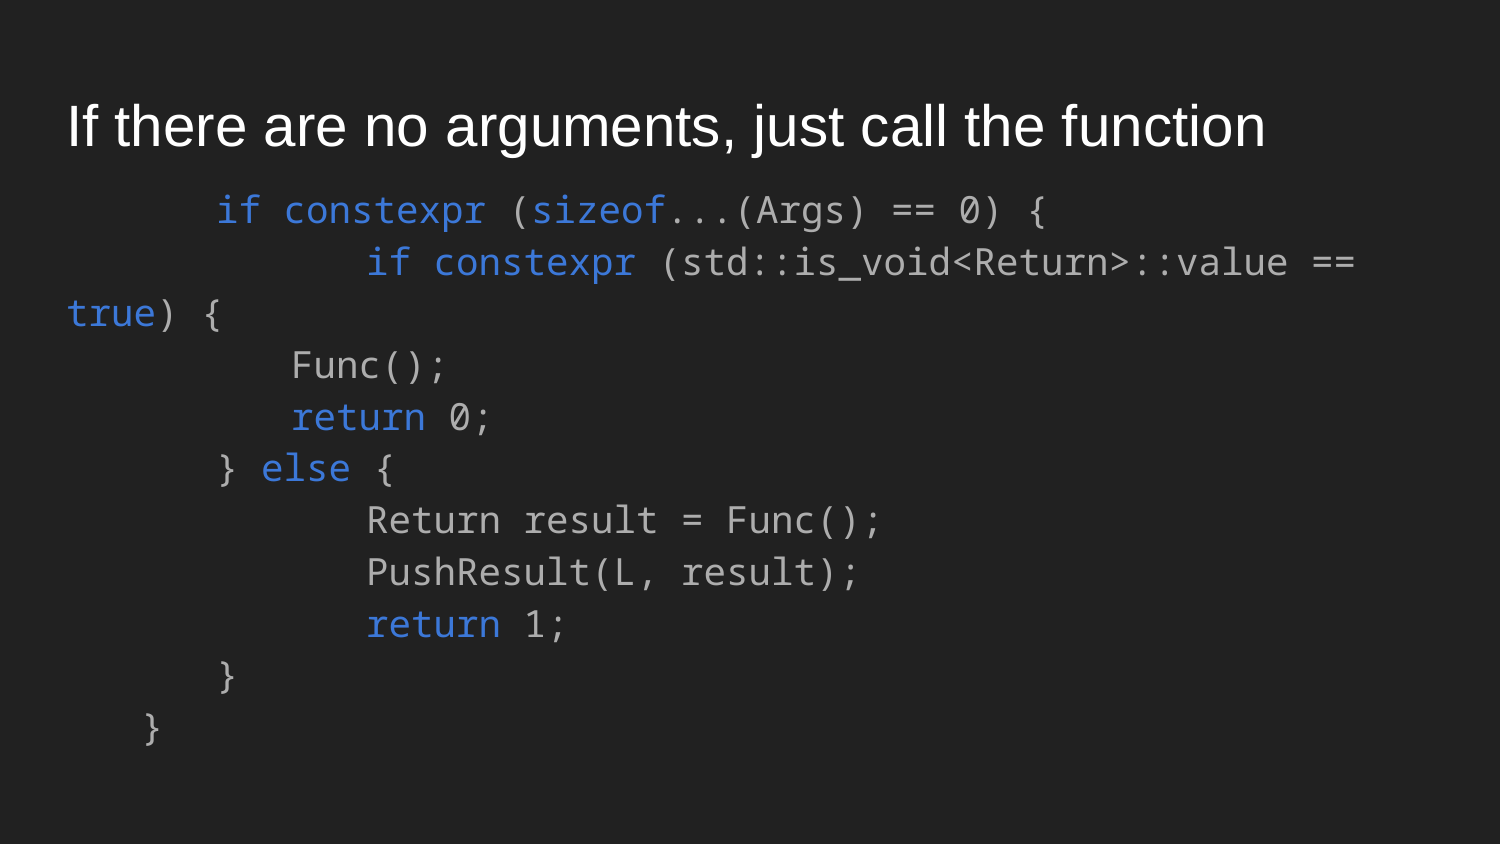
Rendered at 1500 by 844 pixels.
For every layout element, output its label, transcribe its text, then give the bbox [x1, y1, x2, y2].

title If there are no arguments, just call the function [51, 72, 1449, 164]
list if constexpr (sizeof...(Args) == 0) { if constexpr (std::is_void<Return>::value == true) { Func(); return 0; } else { Return result = Func(); PushResult(L, result); return 1; } } [51, 164, 1449, 800]
